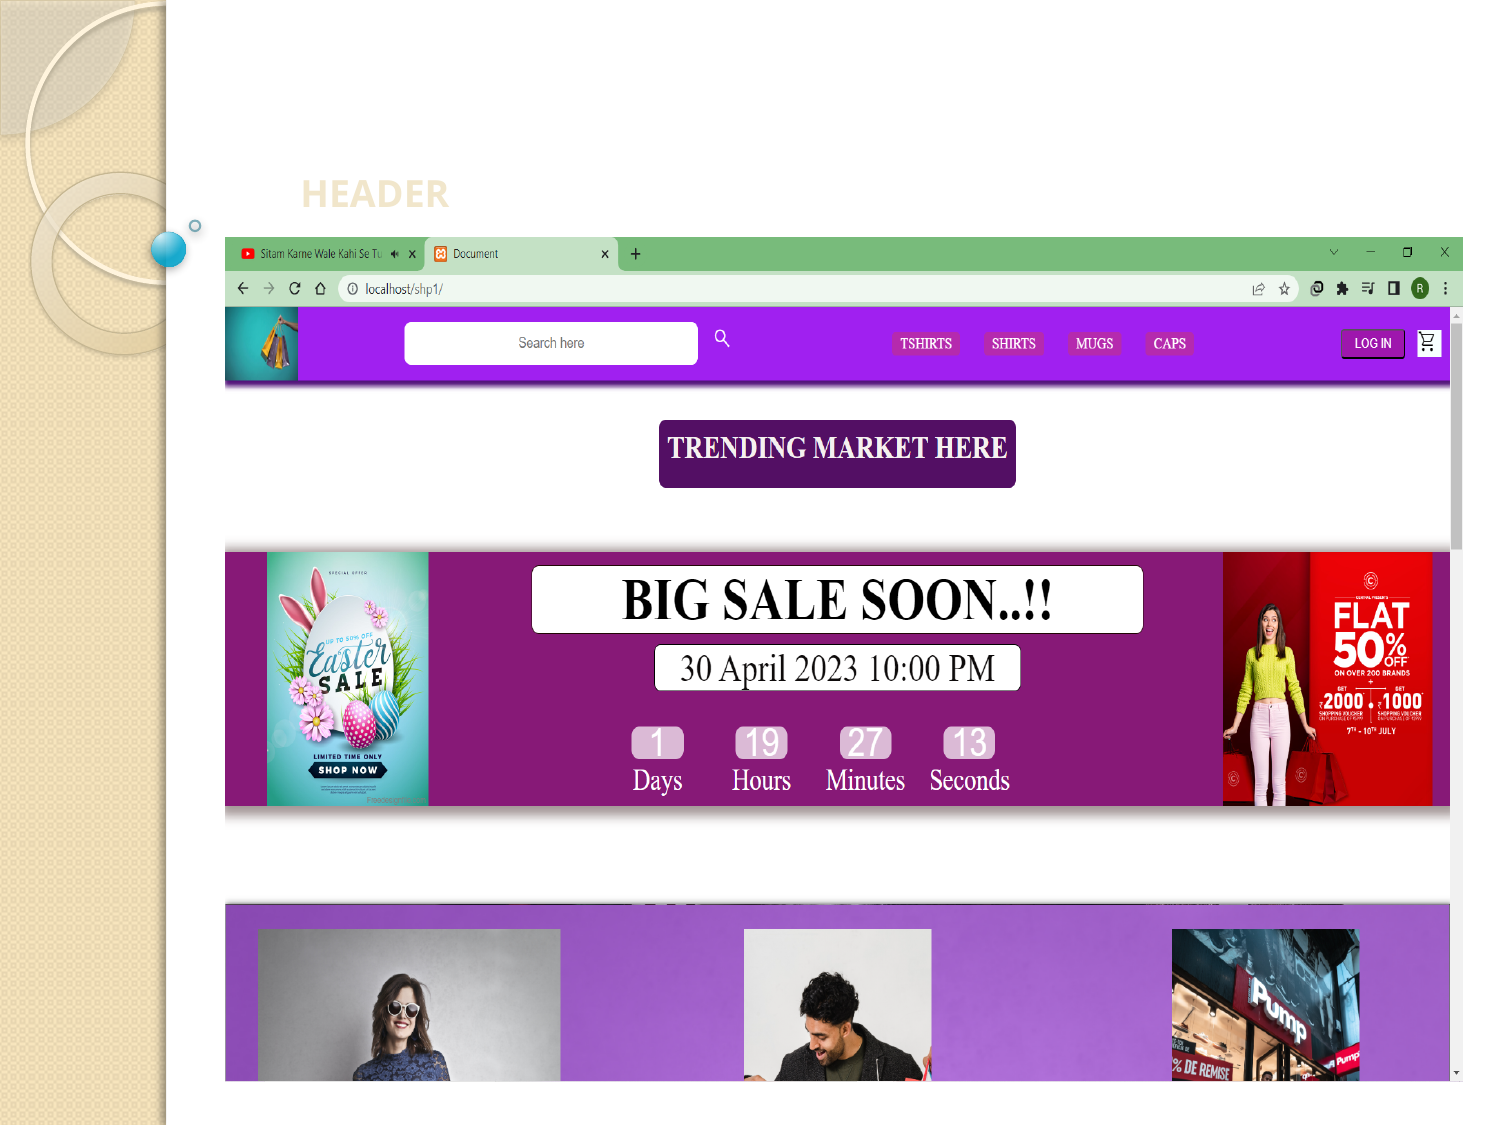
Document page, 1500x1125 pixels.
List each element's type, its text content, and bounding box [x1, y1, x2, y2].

picture [224, 237, 1463, 1082]
text_box HEADER [200, 162, 550, 223]
